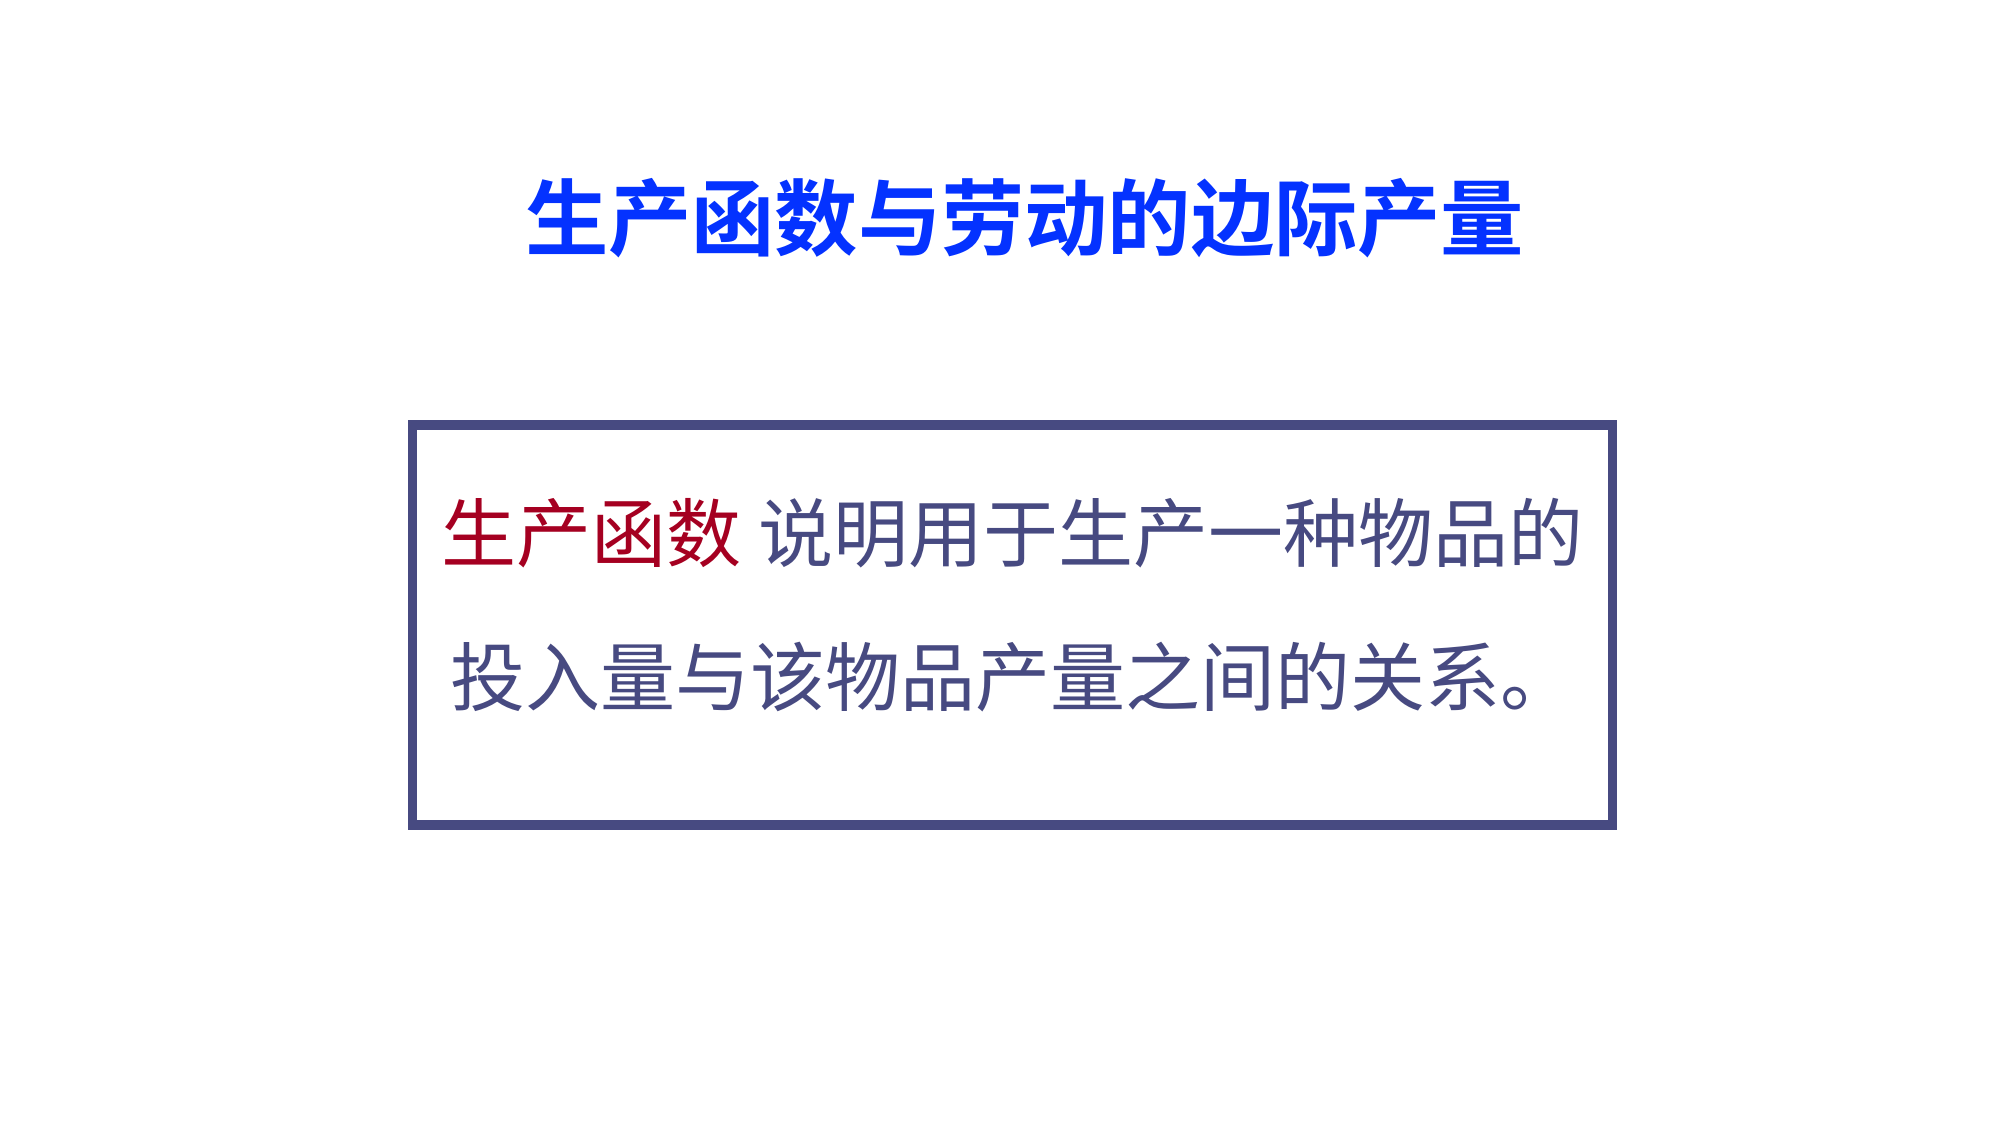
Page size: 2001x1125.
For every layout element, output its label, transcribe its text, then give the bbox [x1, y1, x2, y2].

subtitle 生产函数 说明用于生产一种物品的投入量与该物品产量之间的关系。 [412, 425, 1613, 825]
title 生产函数与劳动的边际产量 [375, 87, 1675, 275]
